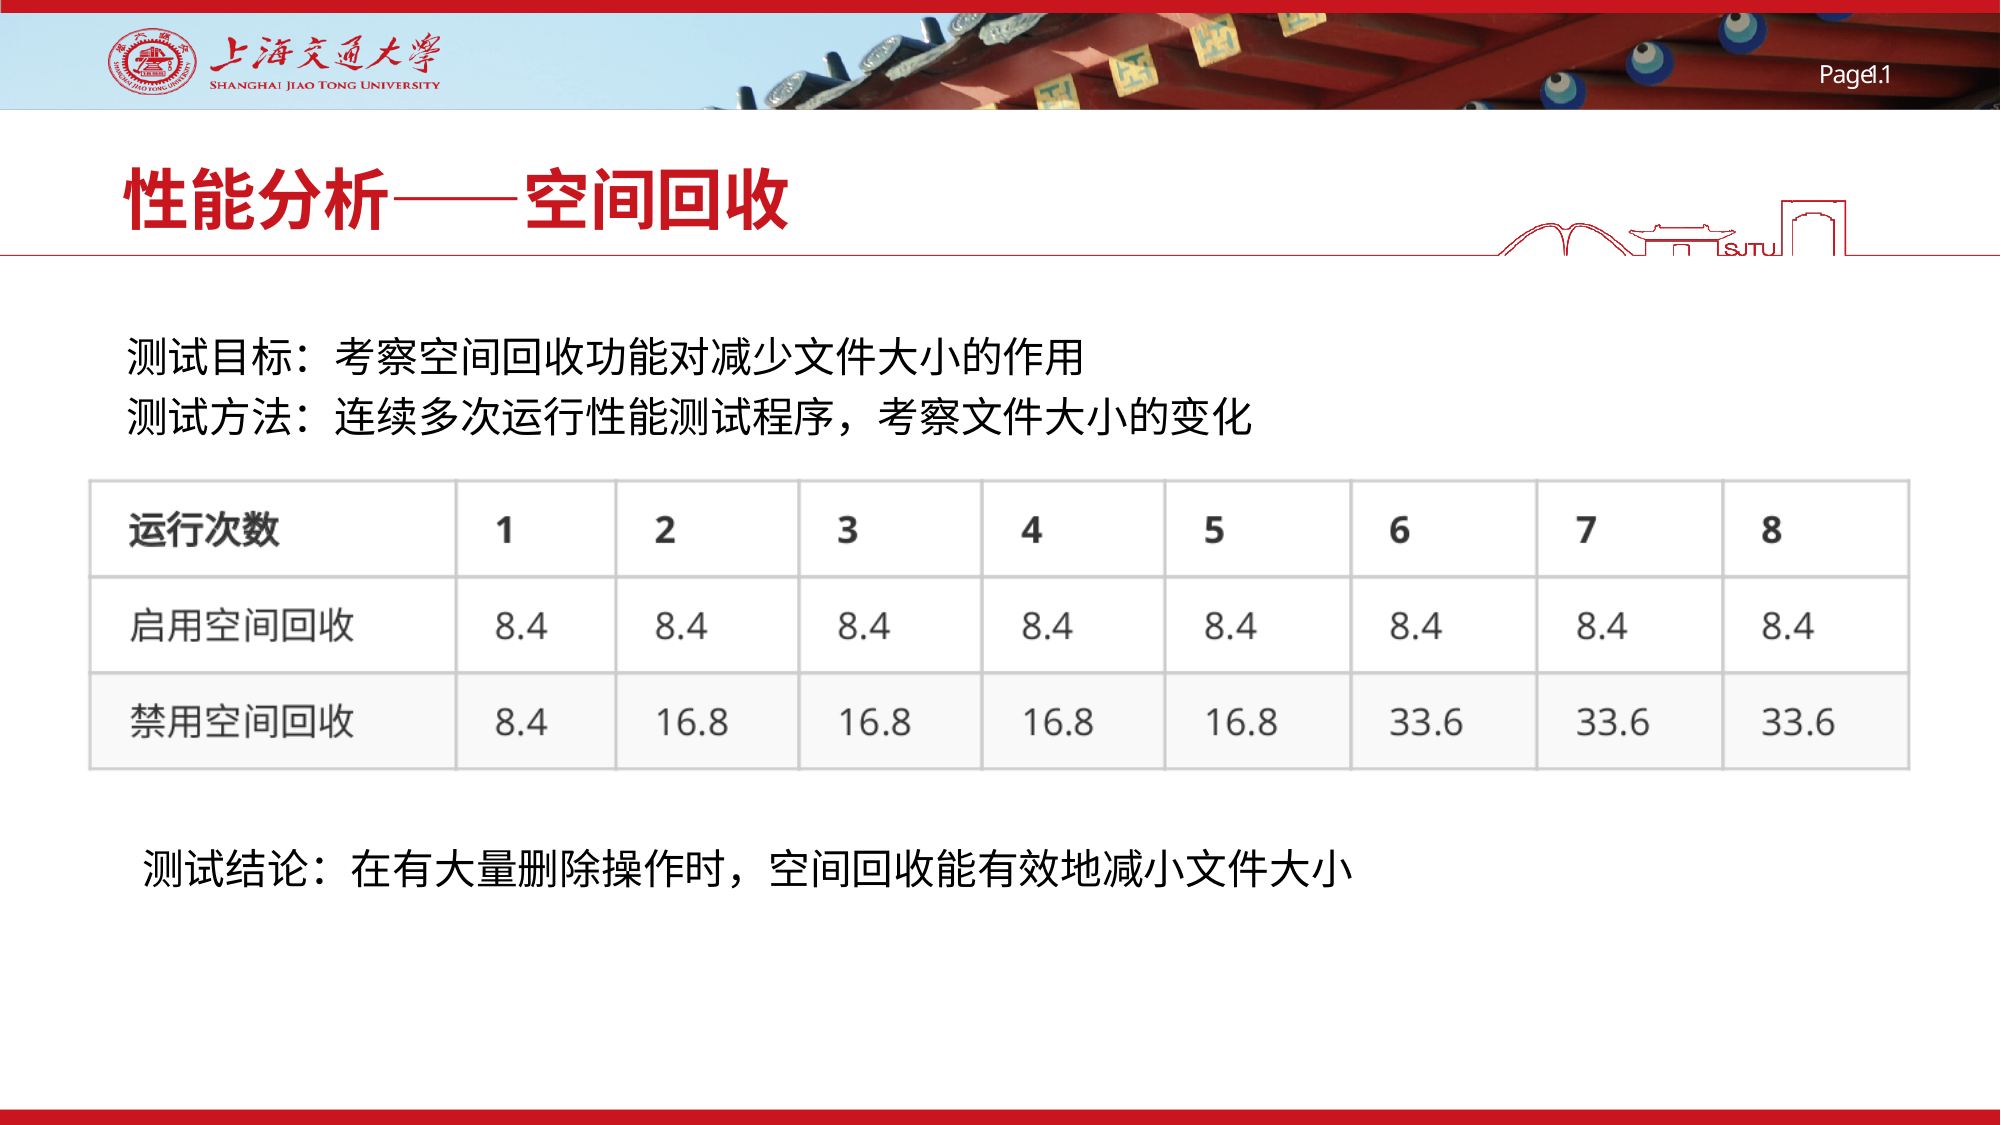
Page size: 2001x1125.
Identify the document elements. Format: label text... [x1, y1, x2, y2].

text_box 测试目标：考察空间回收功能对减少文件大小的作用 测试方法：连续多次运行性能测试程序，考察文件大小的变化 [111, 313, 1662, 449]
picture [0, 200, 2000, 256]
text_box 测试结论：在有大量删除操作时，空间回收能有效地减小文件大小 [127, 825, 1678, 900]
picture [0, 0, 2000, 110]
title 性能分析——空间回收 [108, 160, 1940, 255]
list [84, 475, 1916, 774]
